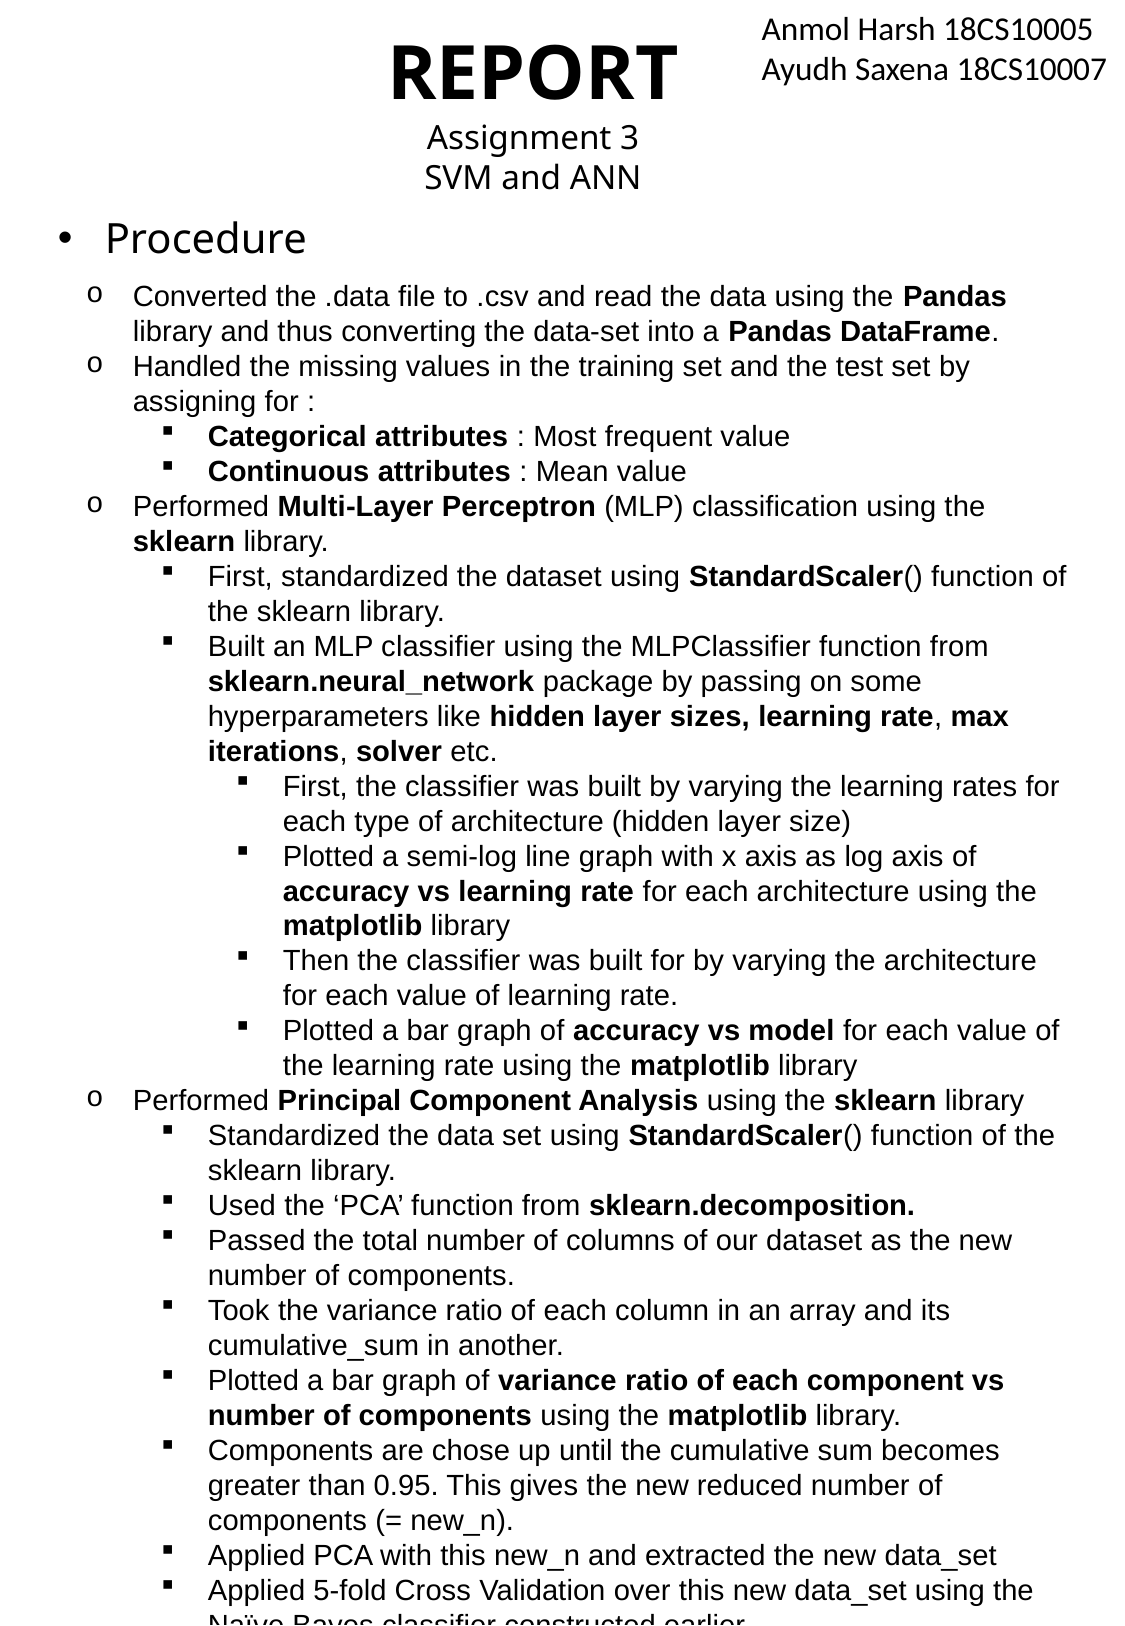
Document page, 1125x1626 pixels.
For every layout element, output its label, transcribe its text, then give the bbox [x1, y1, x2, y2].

text_box Converted the .data file to .csv and read the data using the Pandas library and thus converting the data-set into a Pandas DataFrame. Handled the missing values in the training set and the test set by assigning for : Categorical attributes : Most frequent value Continuous attributes : Mean value Performed Multi-Layer Perceptron (MLP) classification using the sklearn library. First, standardized the dataset using StandardScaler() function of the sklearn library. Built an MLP classifier using the MLPClassifier function from sklearn.neural_network package by passing on some hyperparameters like hidden layer sizes, learning rate, max iterations, solver etc. First, the classifier was built by varying the learning rates for each type of architecture (hidden layer size) Plotted a semi-log line graph with x axis as log axis of accuracy vs learning rate for each architecture using the matplotlib library Then the classifier was built for by varying the architecture for each value of learning rate. Plotted a bar graph of accuracy vs model for each value of the learning rate using the matplotlib library Performed Principal Component Analysis using the sklearn library Standardized the data set using StandardScaler() function of the sklearn library. Used the ‘PCA’ function from sklearn.decomposition. Passed the total number of columns of our dataset as the new number of components. Took the variance ratio of each column in an array and its cumulative_sum in another. Plotted a bar graph of variance ratio of each component vs number of components using the matplotlib library. Components are chose up until the cumulative sum becomes greater than 0.95. This gives the new reduced number of components (= new_n). Applied PCA with this new_n and extracted the new data_set Applied 5-fold Cross Validation over this new data_set using the Naïve Bayes classifier constructed earlier. Removed erroneous samples from the data set having large number of outliers. Performed Sequential Backward Selection using the Naïve Bayes Classifier constructed above and then performed 5-fold Cross Validation on the new set of features obtained [71, 270, 1095, 1625]
text_box Procedure [43, 204, 322, 270]
text_box Assignment 3 SVM and ANN [409, 108, 657, 204]
text_box REPORT [372, 17, 694, 123]
text_box Anmol Harsh 18CS10005 Ayudh Saxena 18CS10007 [746, 0, 1123, 95]
